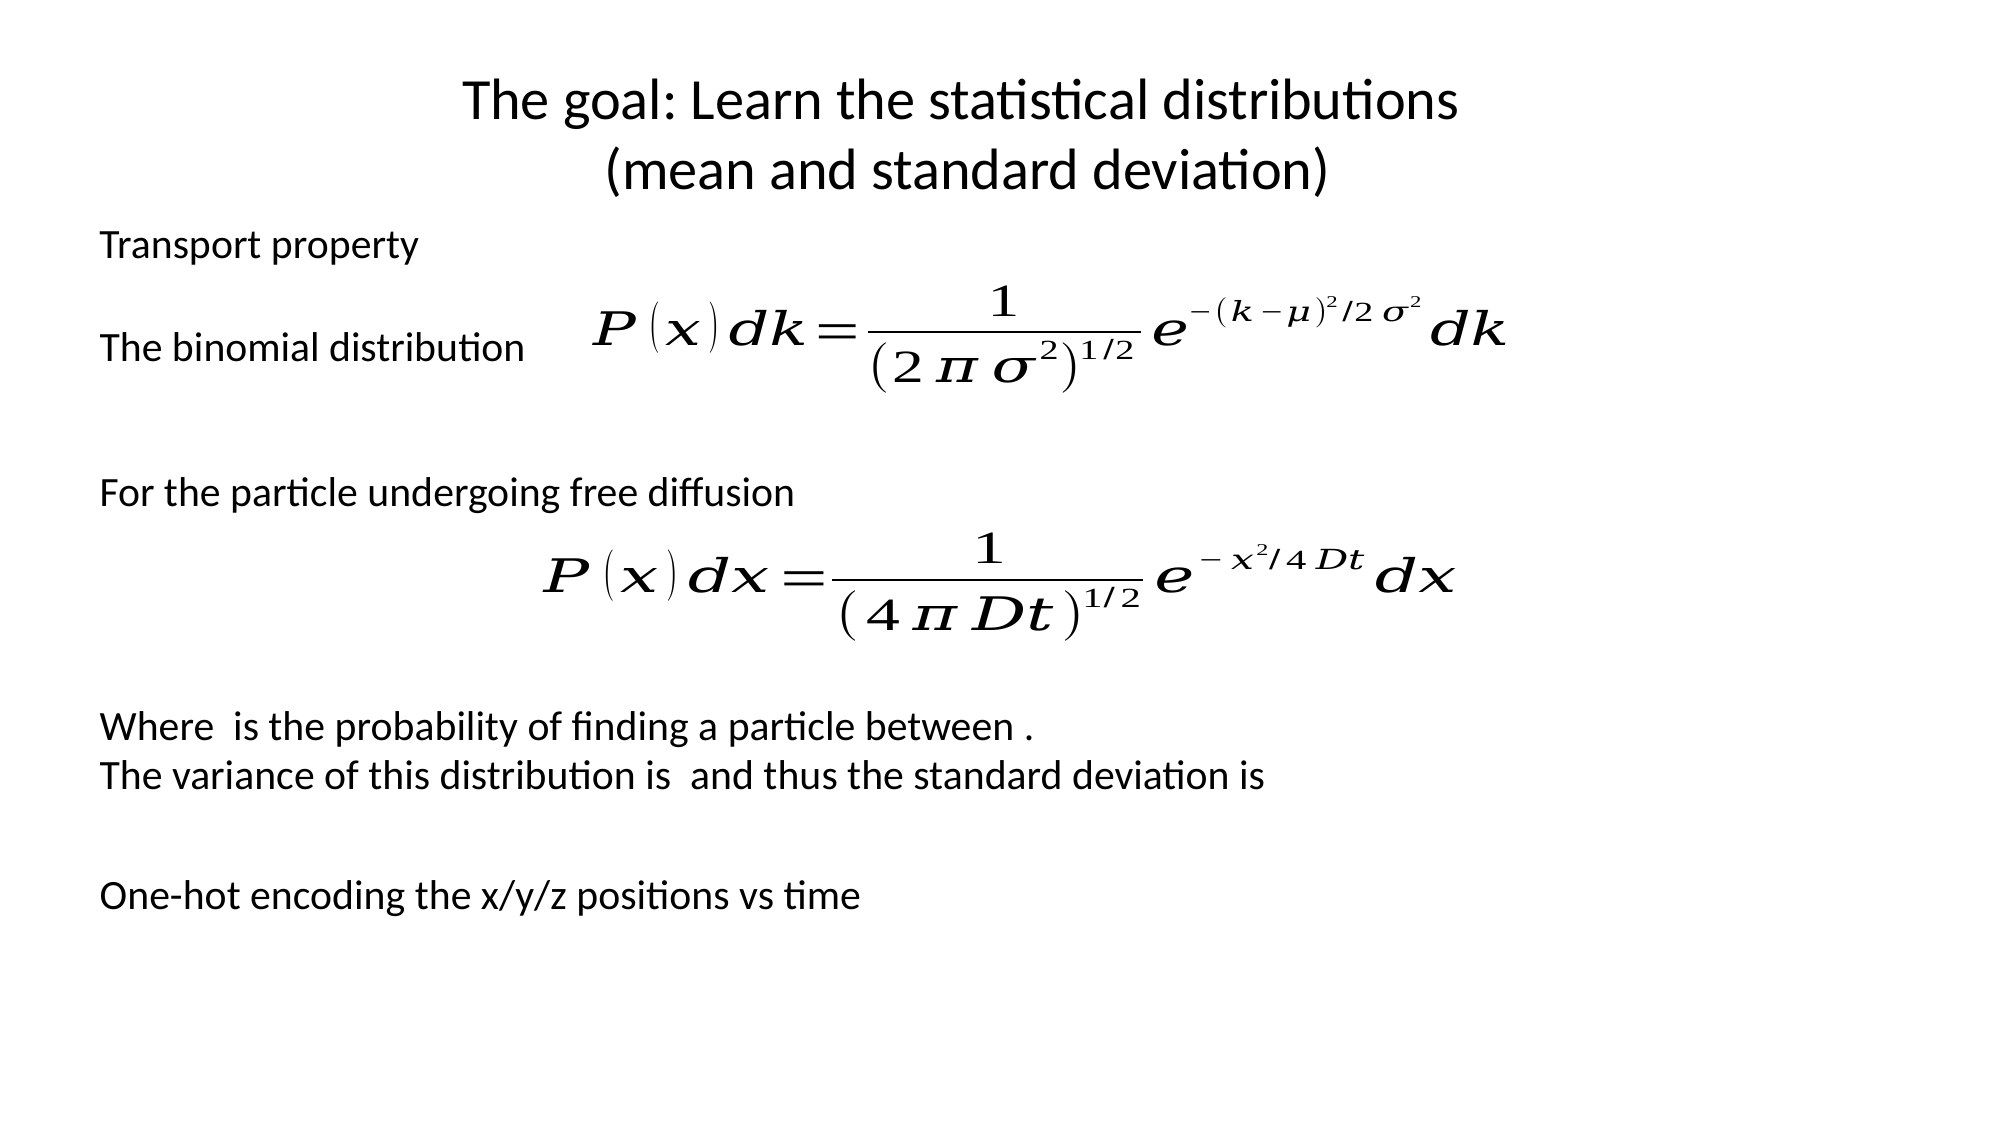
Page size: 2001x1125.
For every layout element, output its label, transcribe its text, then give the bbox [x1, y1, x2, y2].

text_box For the particle undergoing free diffusion [84, 457, 865, 523]
text_box The binomial distribution [84, 311, 627, 377]
text_box One-hot encoding the x/y/z positions vs time [84, 860, 1094, 925]
text_box The goal: Learn the statistical distributions (mean and standard deviation) [196, 53, 1738, 209]
text_box Transport property [84, 209, 482, 275]
